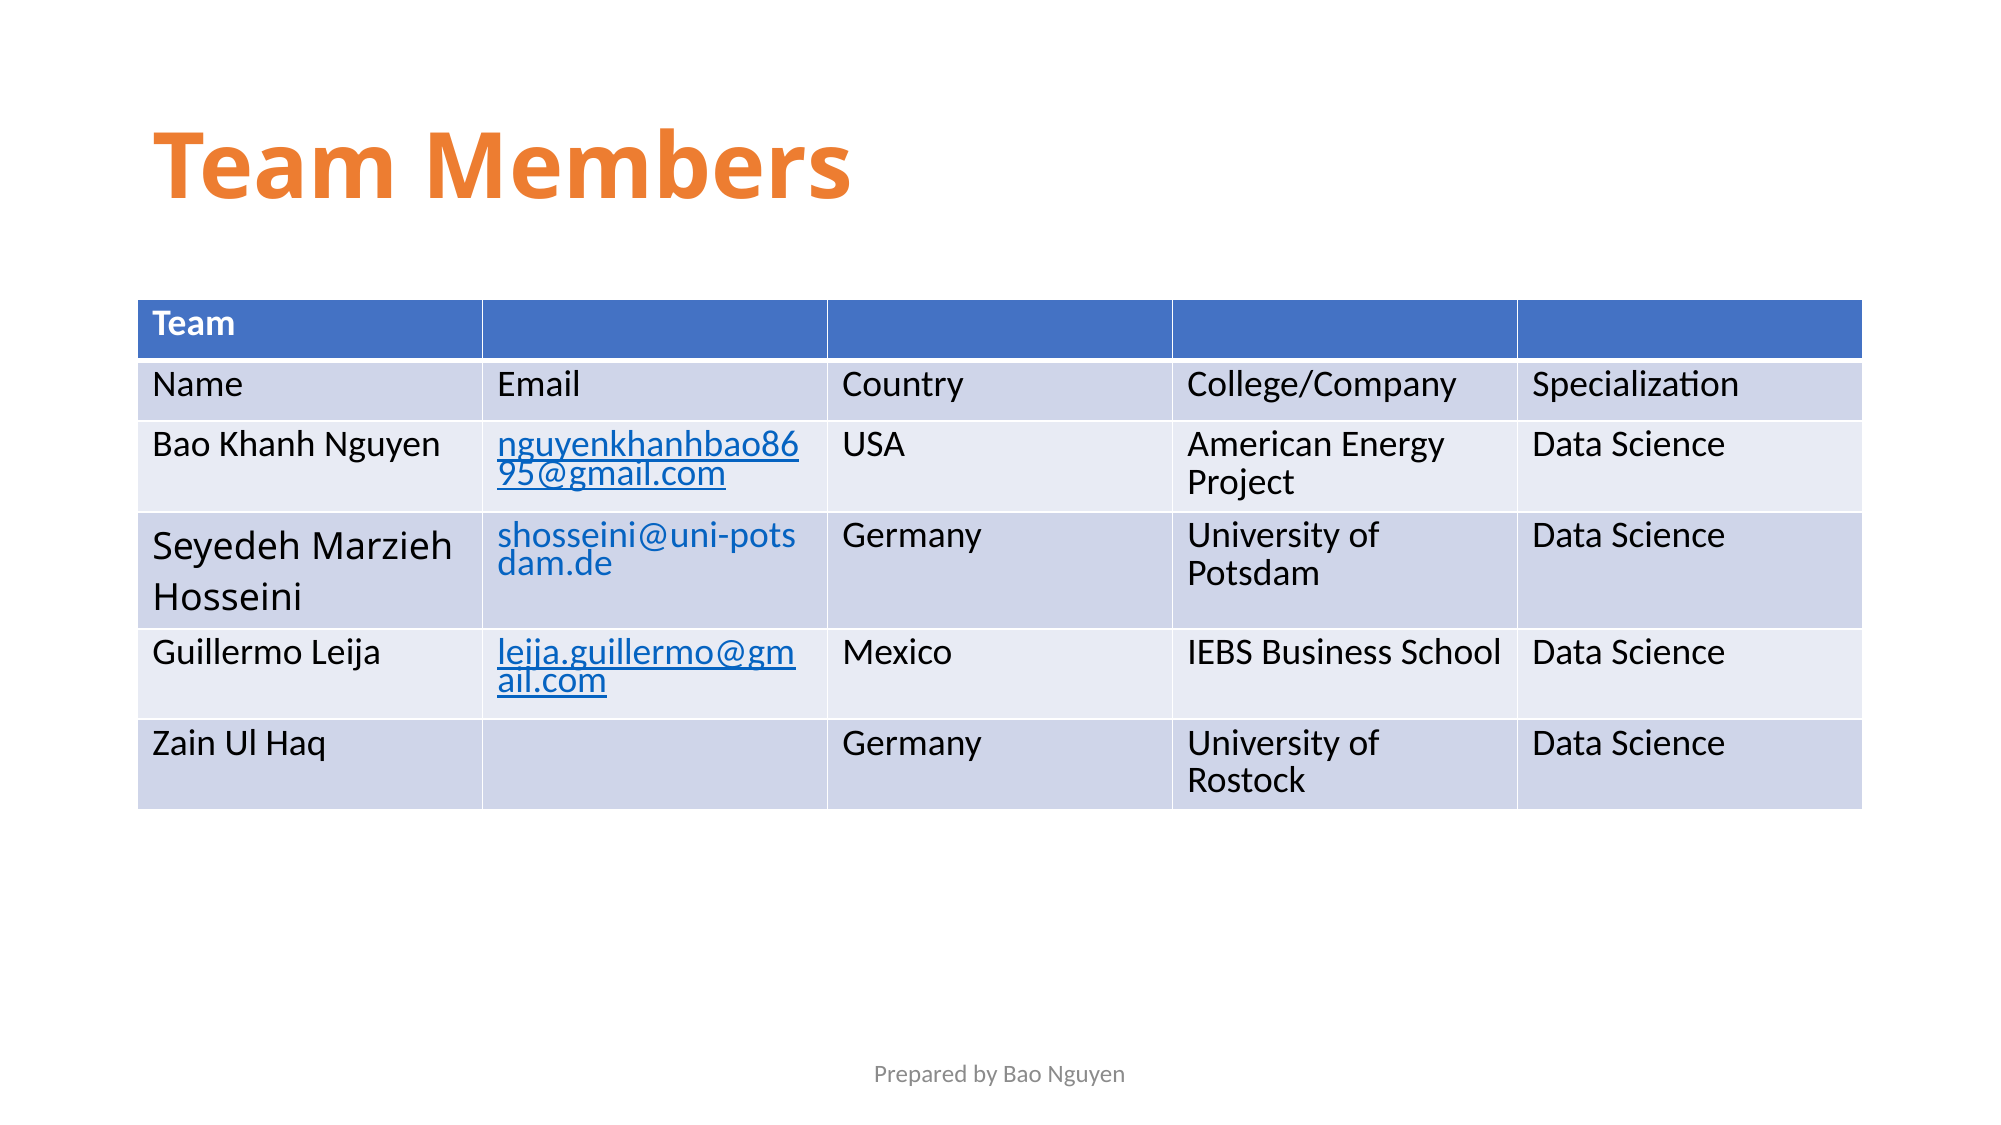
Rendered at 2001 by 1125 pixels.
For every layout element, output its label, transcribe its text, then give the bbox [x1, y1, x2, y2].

table_cell Email [483, 363, 827, 420]
table_cell [483, 720, 827, 809]
table_header [1173, 300, 1517, 358]
table_cell Specialization [1518, 363, 1862, 420]
table_cell Seyedeh Marzieh Hosseini [138, 513, 482, 628]
table_cell College/Company [1173, 363, 1517, 420]
table_cell nguyenkhanhbao8695@gmail.com [483, 422, 827, 511]
table_cell Germany [828, 513, 1172, 628]
table_header Team [138, 300, 482, 358]
table_cell Guillermo Leija [138, 630, 482, 718]
table_cell University of Rostock [1173, 720, 1517, 809]
table_cell Data Science [1518, 720, 1862, 809]
table_cell USA [828, 422, 1172, 511]
footer Prepared by Bao Nguyen [662, 1042, 1338, 1103]
table_cell Zain Ul Haq [138, 720, 482, 809]
table_cell IEBS Business School [1173, 630, 1517, 718]
table_cell Data Science [1518, 630, 1862, 718]
table_cell Mexico [828, 630, 1172, 718]
table_cell University of Potsdam [1173, 513, 1517, 628]
table_header [483, 300, 827, 358]
table_cell Bao Khanh Nguyen [138, 422, 482, 511]
table_cell leija.guillermo@gmail.com [483, 630, 827, 718]
table_header [828, 300, 1172, 358]
table_cell shosseini@uni-potsdam.de [483, 513, 827, 628]
title Team Members [137, 59, 1863, 278]
table_cell Name [138, 363, 482, 420]
table_cell Data Science [1518, 422, 1862, 511]
table_cell American Energy Project [1173, 422, 1517, 511]
table_cell Germany [828, 720, 1172, 809]
table_header [1518, 300, 1862, 358]
table_cell Data Science [1518, 513, 1862, 628]
table_cell Country [828, 363, 1172, 420]
